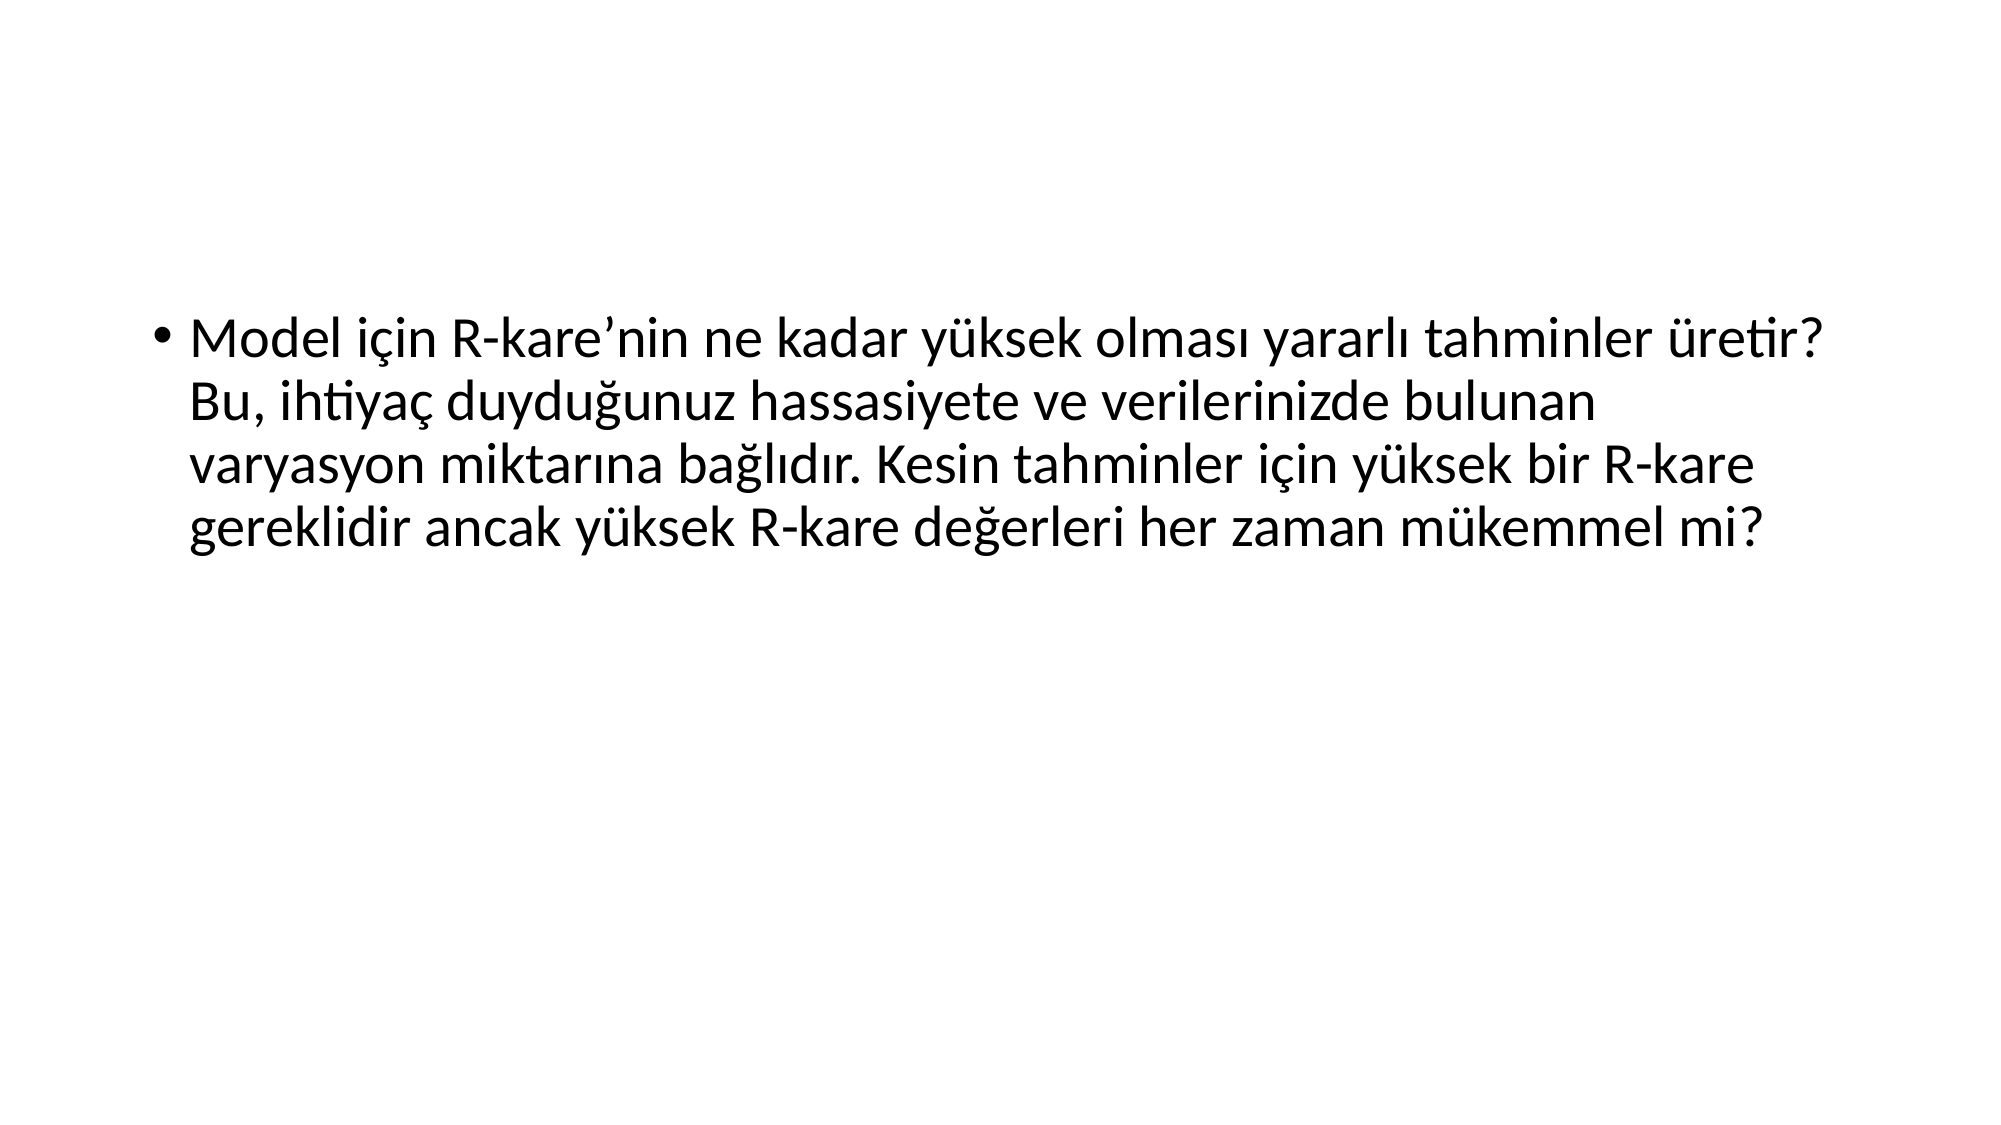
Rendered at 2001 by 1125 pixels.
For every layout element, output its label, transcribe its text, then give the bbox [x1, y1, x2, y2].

list Model için R-kare’nin ne kadar yüksek olması yararlı tahminler üretir? Bu, ihtiyaç duyduğunuz hassasiyete ve verilerinizde bulunan varyasyon miktarına bağlıdır. Kesin tahminler için yüksek bir R-kare gereklidir ancak yüksek R-kare değerleri her zaman mükemmel mi? [137, 299, 1863, 1014]
